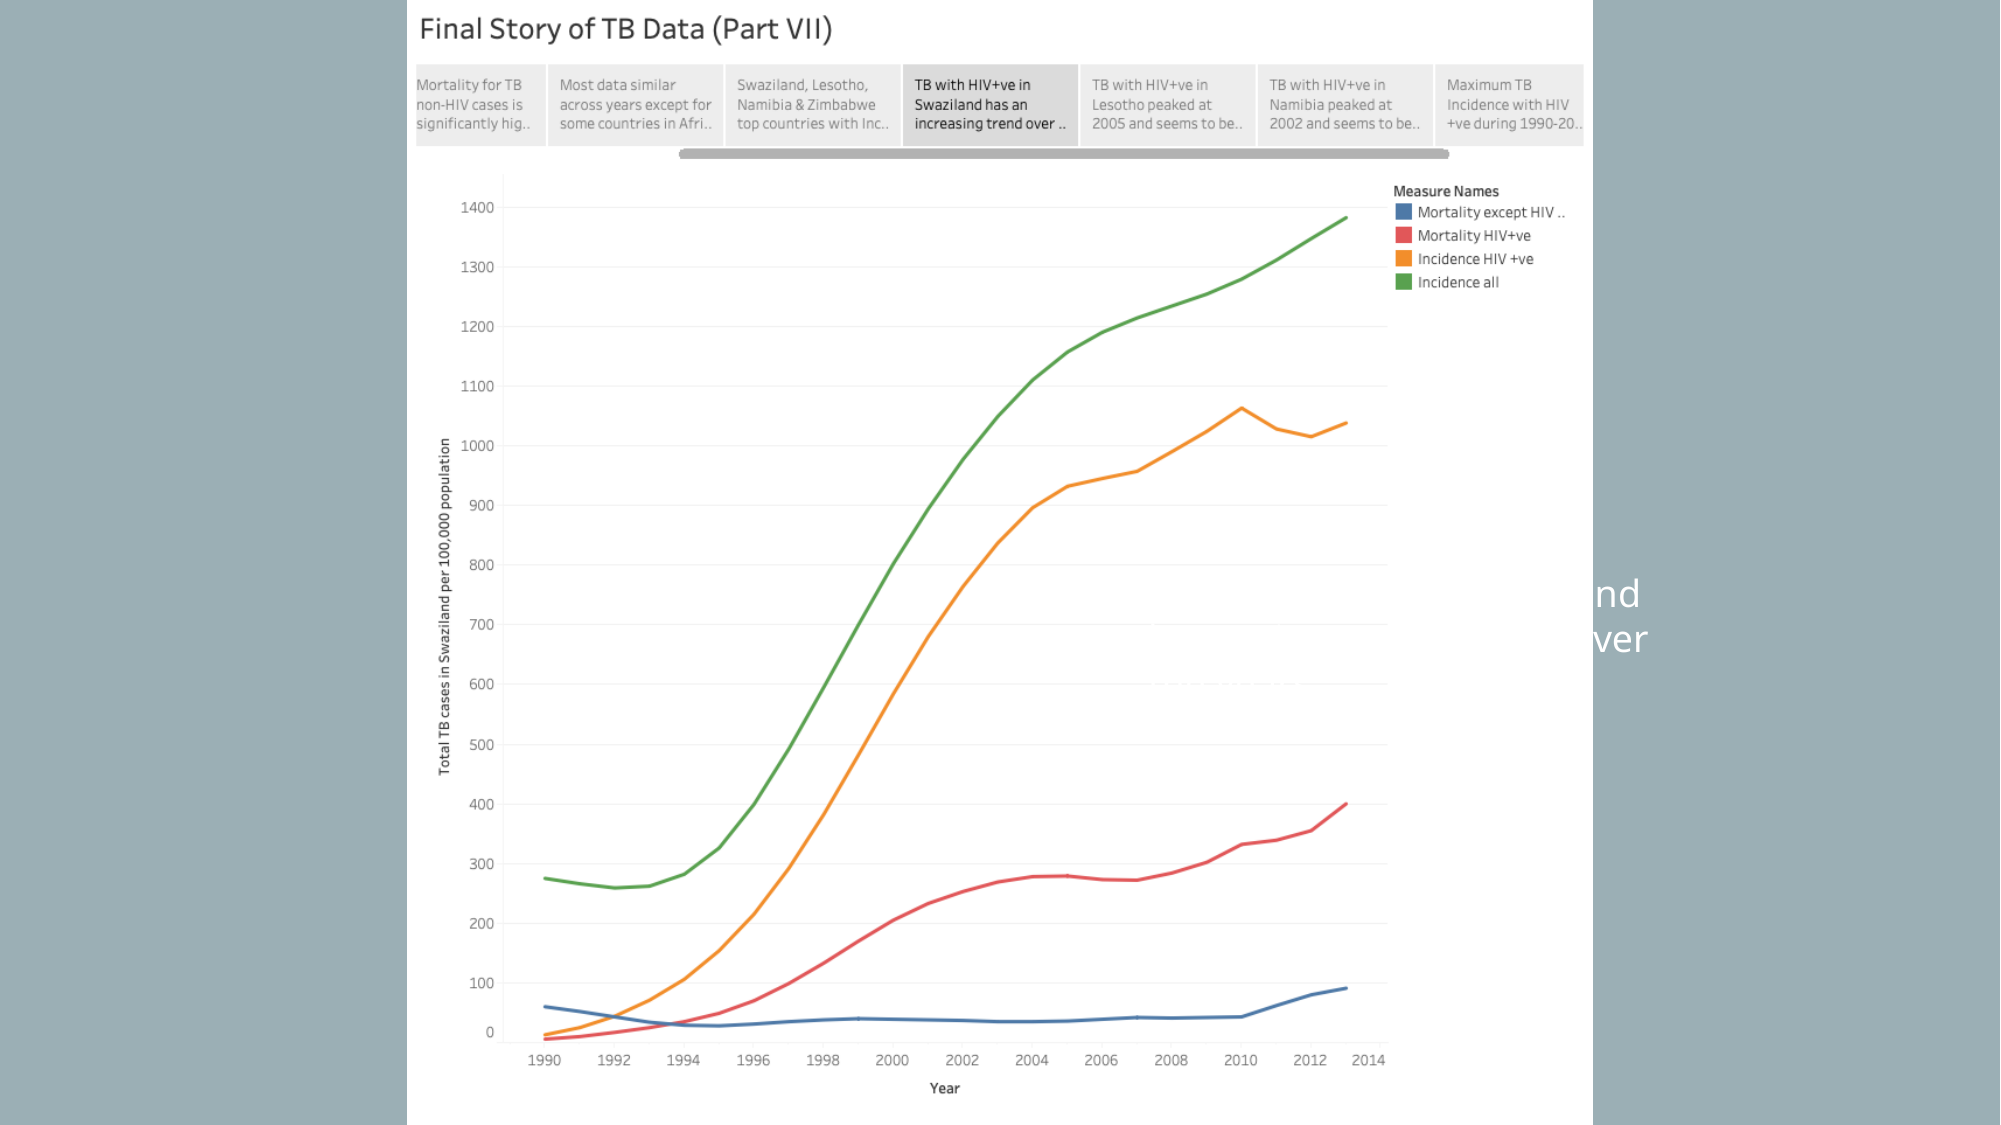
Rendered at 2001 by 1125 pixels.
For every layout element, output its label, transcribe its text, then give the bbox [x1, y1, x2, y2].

text_box TB with HIV+ve in Swaziland has an increasing trend over the years [1593, 562, 1701, 758]
picture [407, 0, 1593, 1125]
